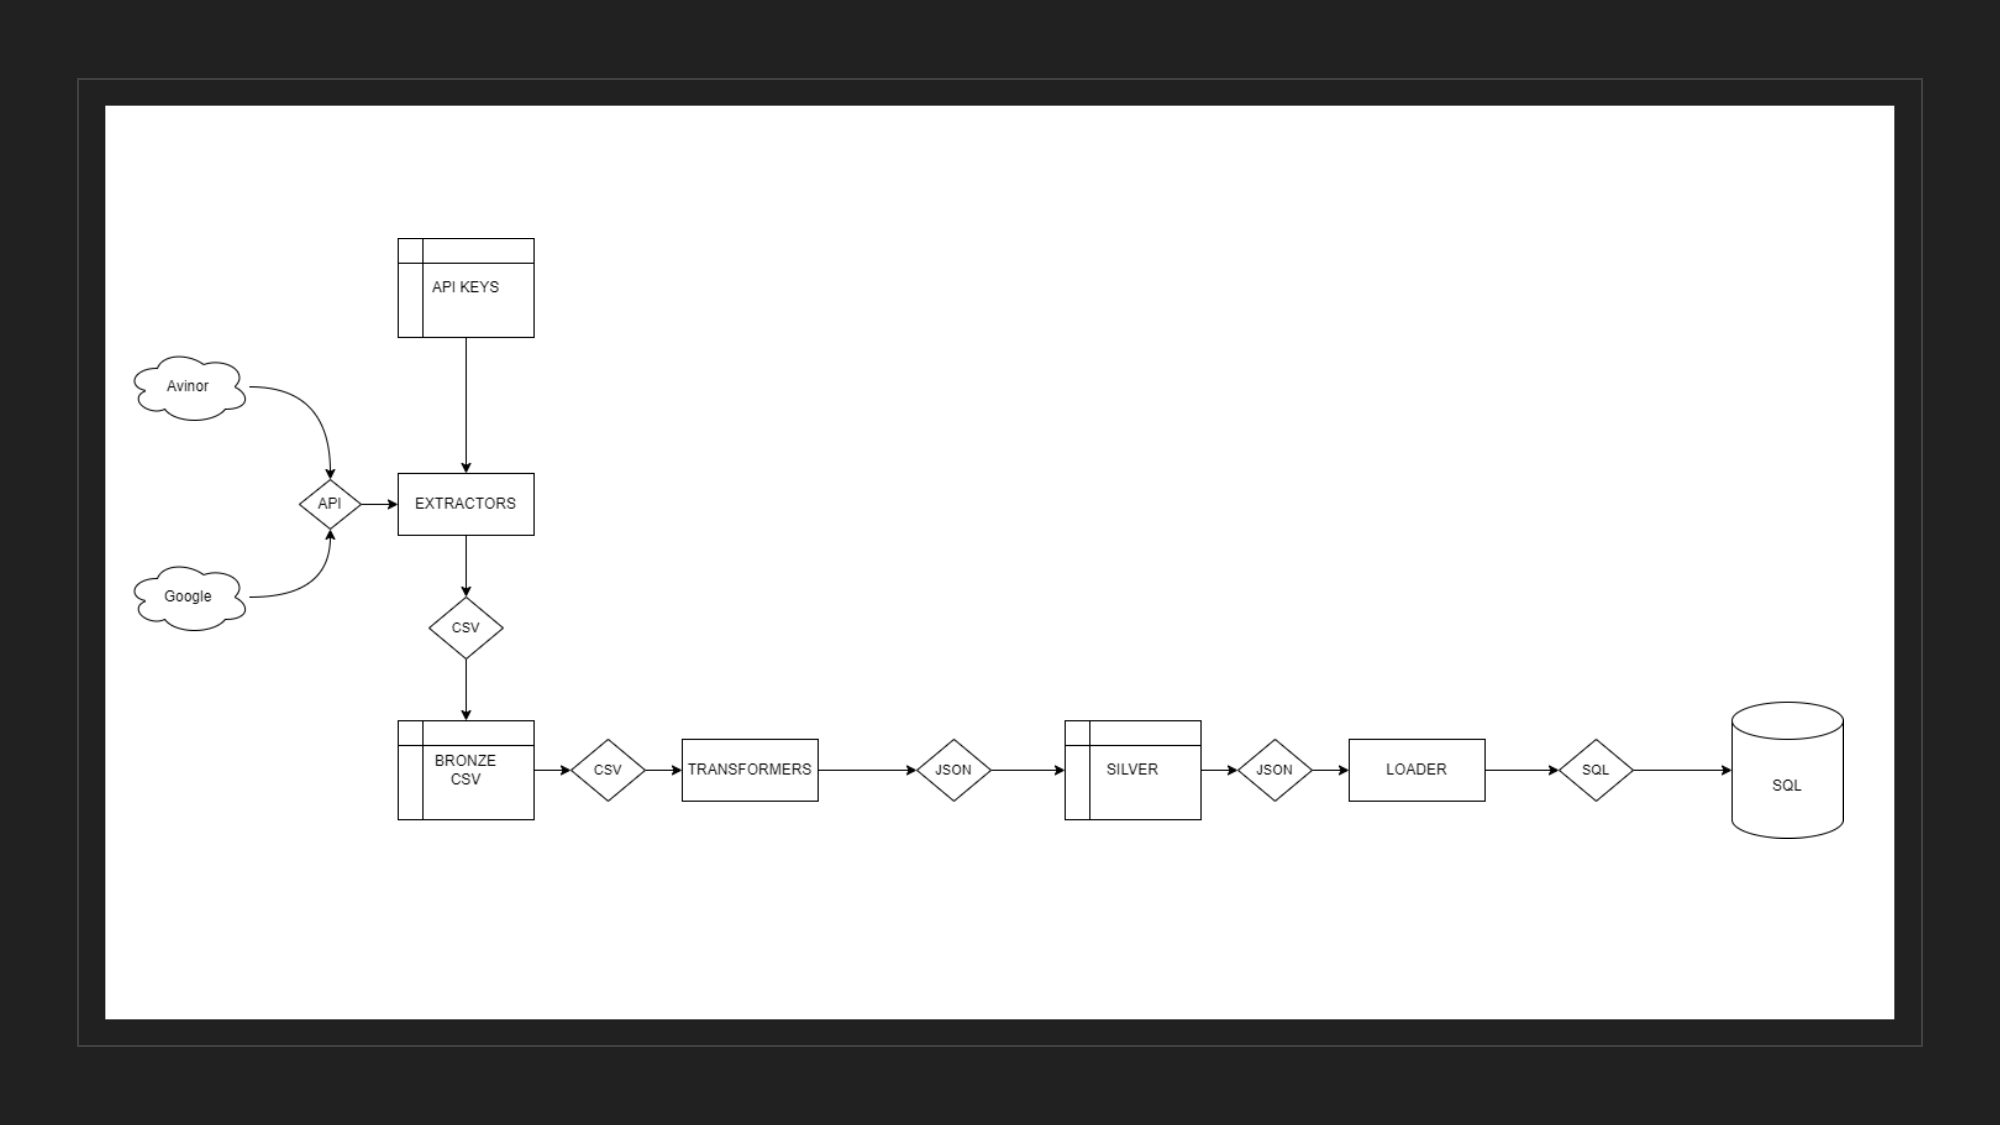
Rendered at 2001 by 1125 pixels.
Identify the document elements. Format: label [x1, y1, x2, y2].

text_box [0, 0, 2000, 1125]
text_box [77, 78, 1923, 1047]
list [125, 238, 1844, 839]
text_box [104, 104, 1895, 1020]
